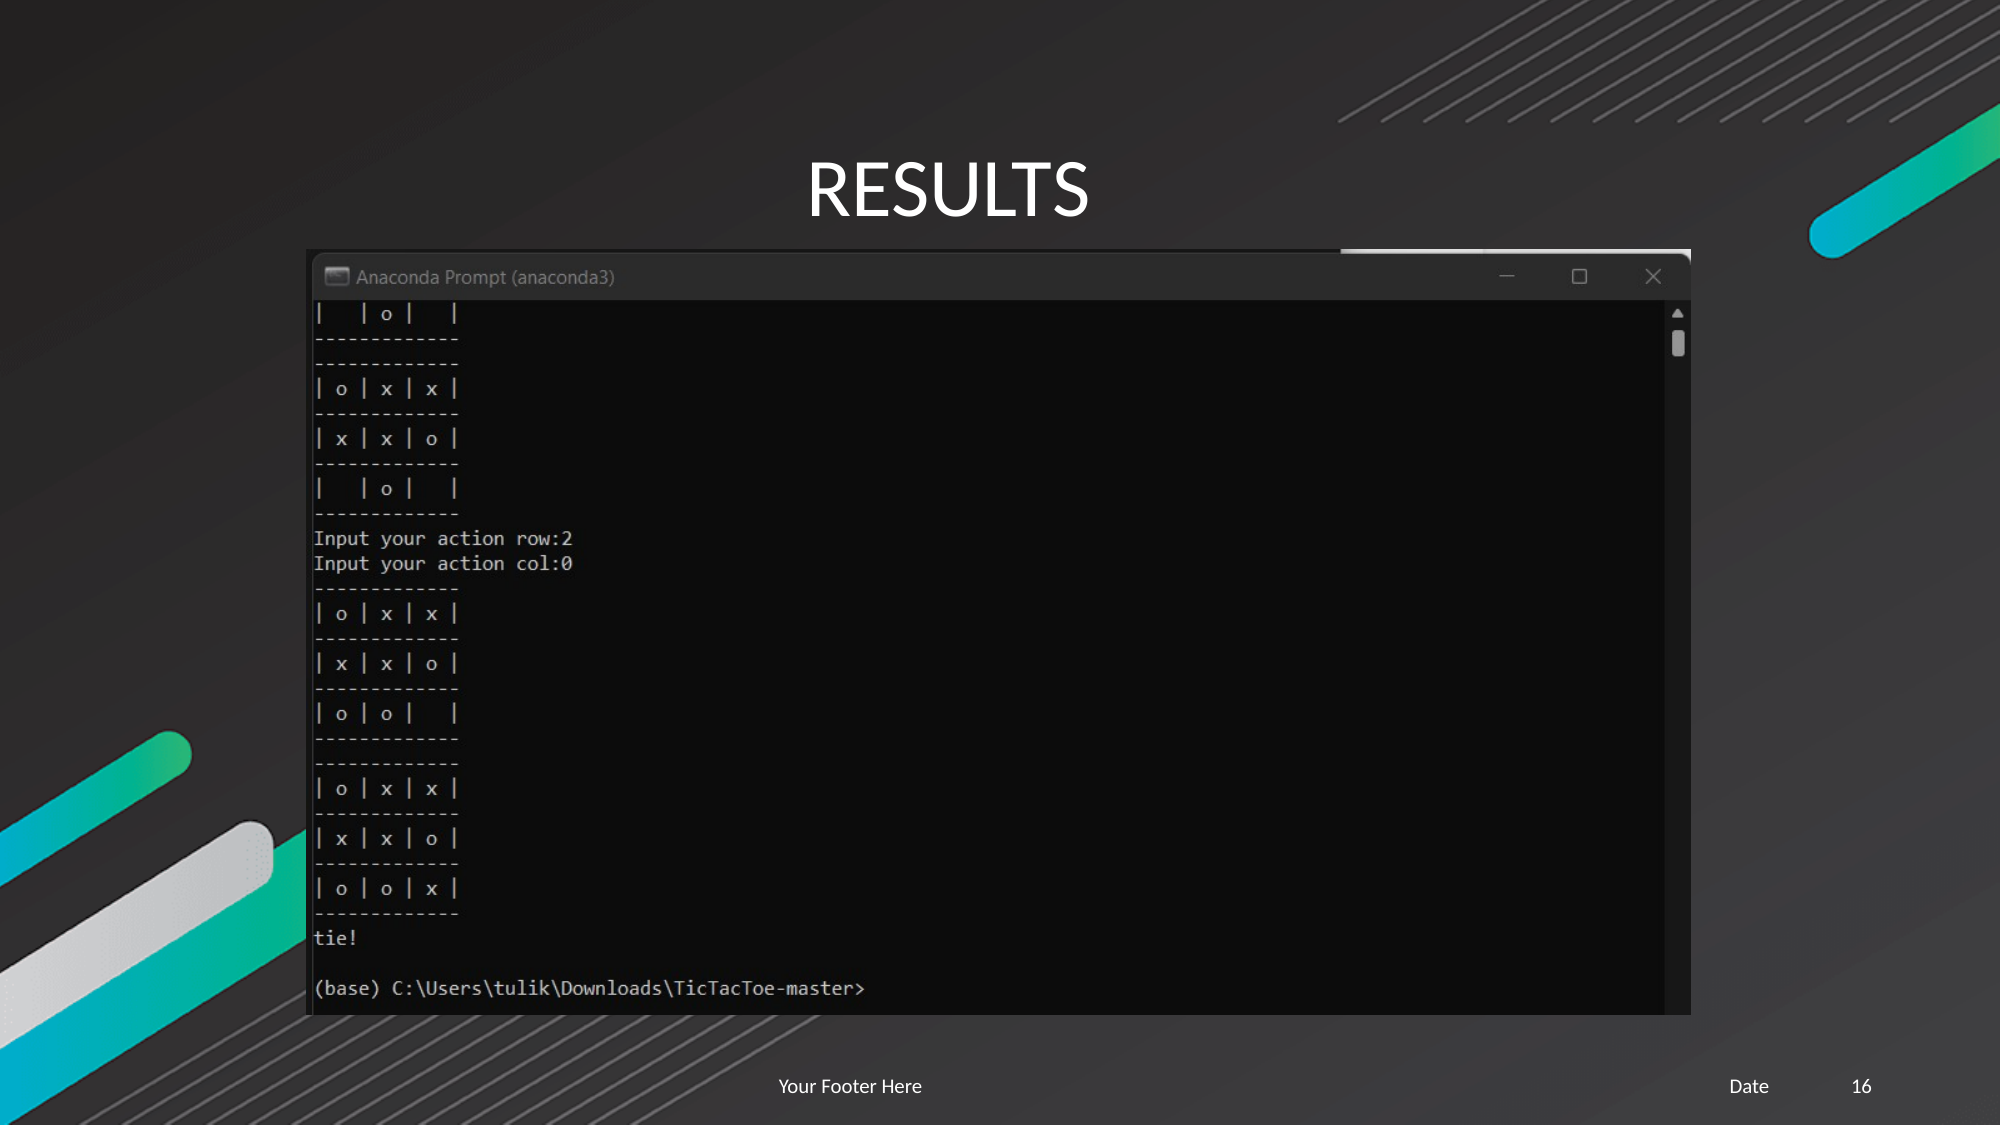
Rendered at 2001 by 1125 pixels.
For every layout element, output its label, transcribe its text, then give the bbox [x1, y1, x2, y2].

title RESULTS [55, 39, 1842, 327]
picture [0, 0, 2000, 1125]
slide_number Date [1596, 1055, 1784, 1116]
slide_number 16 [1796, 1055, 1887, 1116]
footer Your Footer Here [763, 1055, 1584, 1116]
